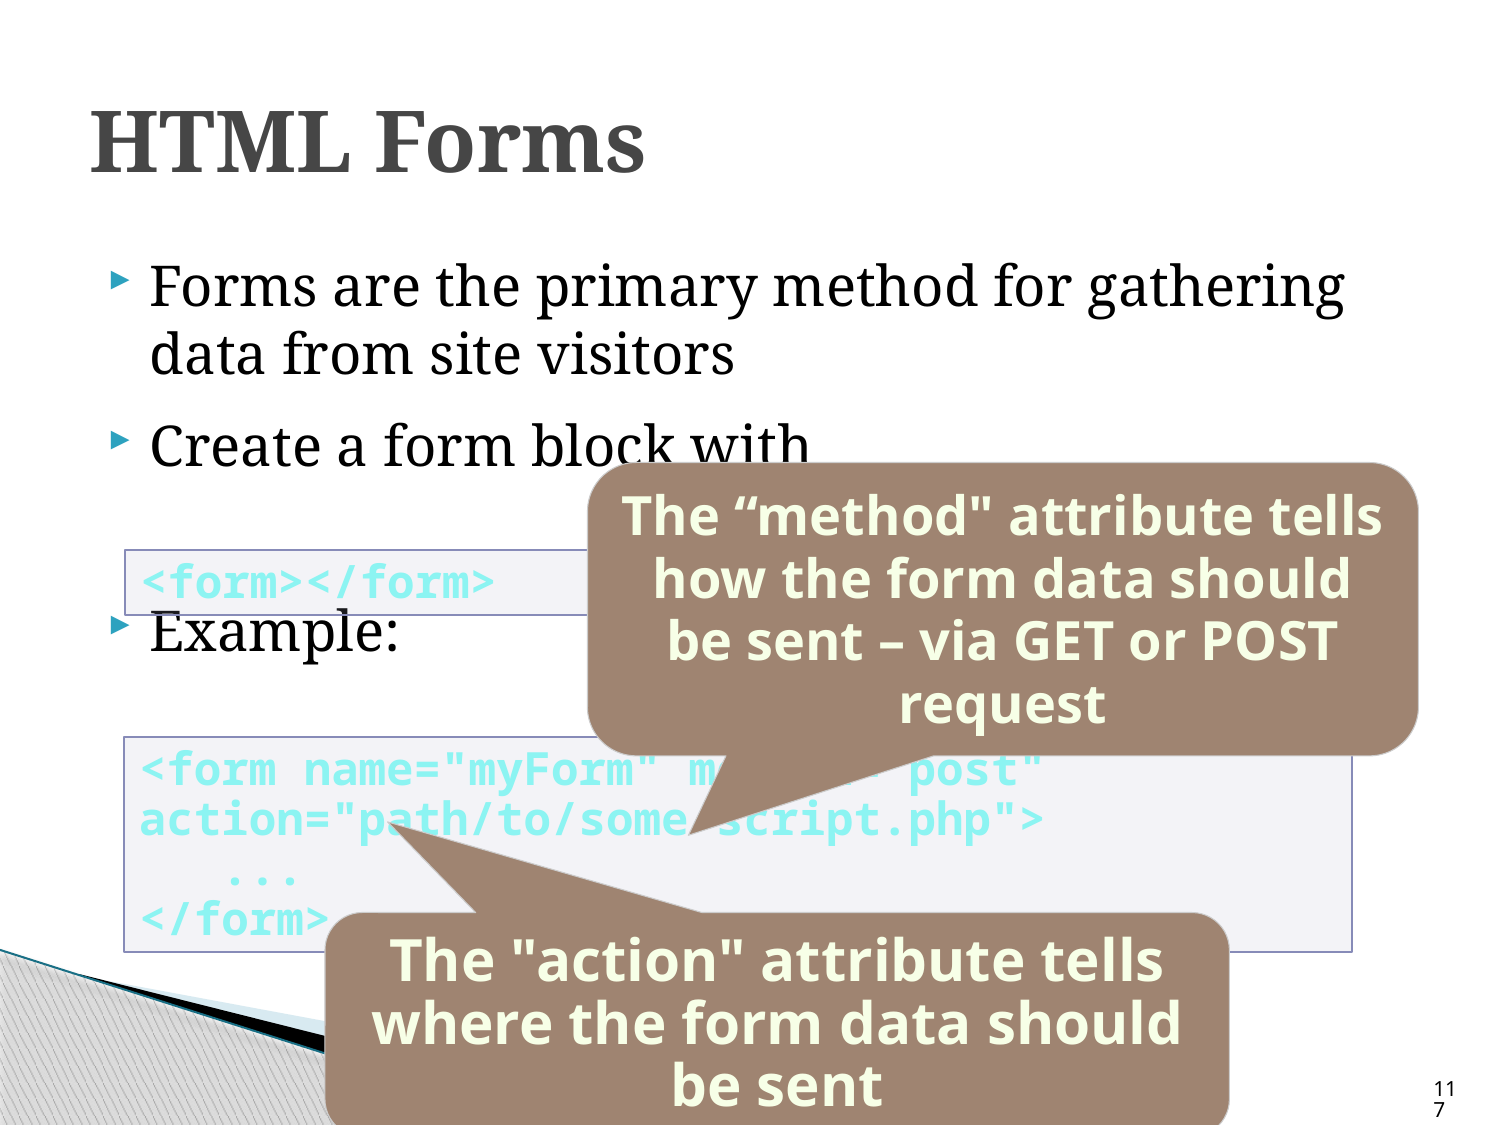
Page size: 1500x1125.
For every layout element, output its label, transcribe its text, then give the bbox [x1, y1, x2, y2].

text_box The “method" attribute tells how the form data should be sent – via GET or POST request [587, 462, 1419, 836]
text_box <form name="myForm" method="post" action="path/to/some-script.php"> ... </form> [123, 737, 1353, 953]
text_box <form></form> [125, 549, 587, 615]
title HTML Forms [75, 45, 1425, 233]
list Forms are the primary method for gathering data from site visitors Create a form block with Example: [75, 243, 1425, 986]
slide_number 117 [1418, 1051, 1479, 1112]
text_box The "action" attribute tells where the form data should be sent [324, 821, 1230, 1125]
